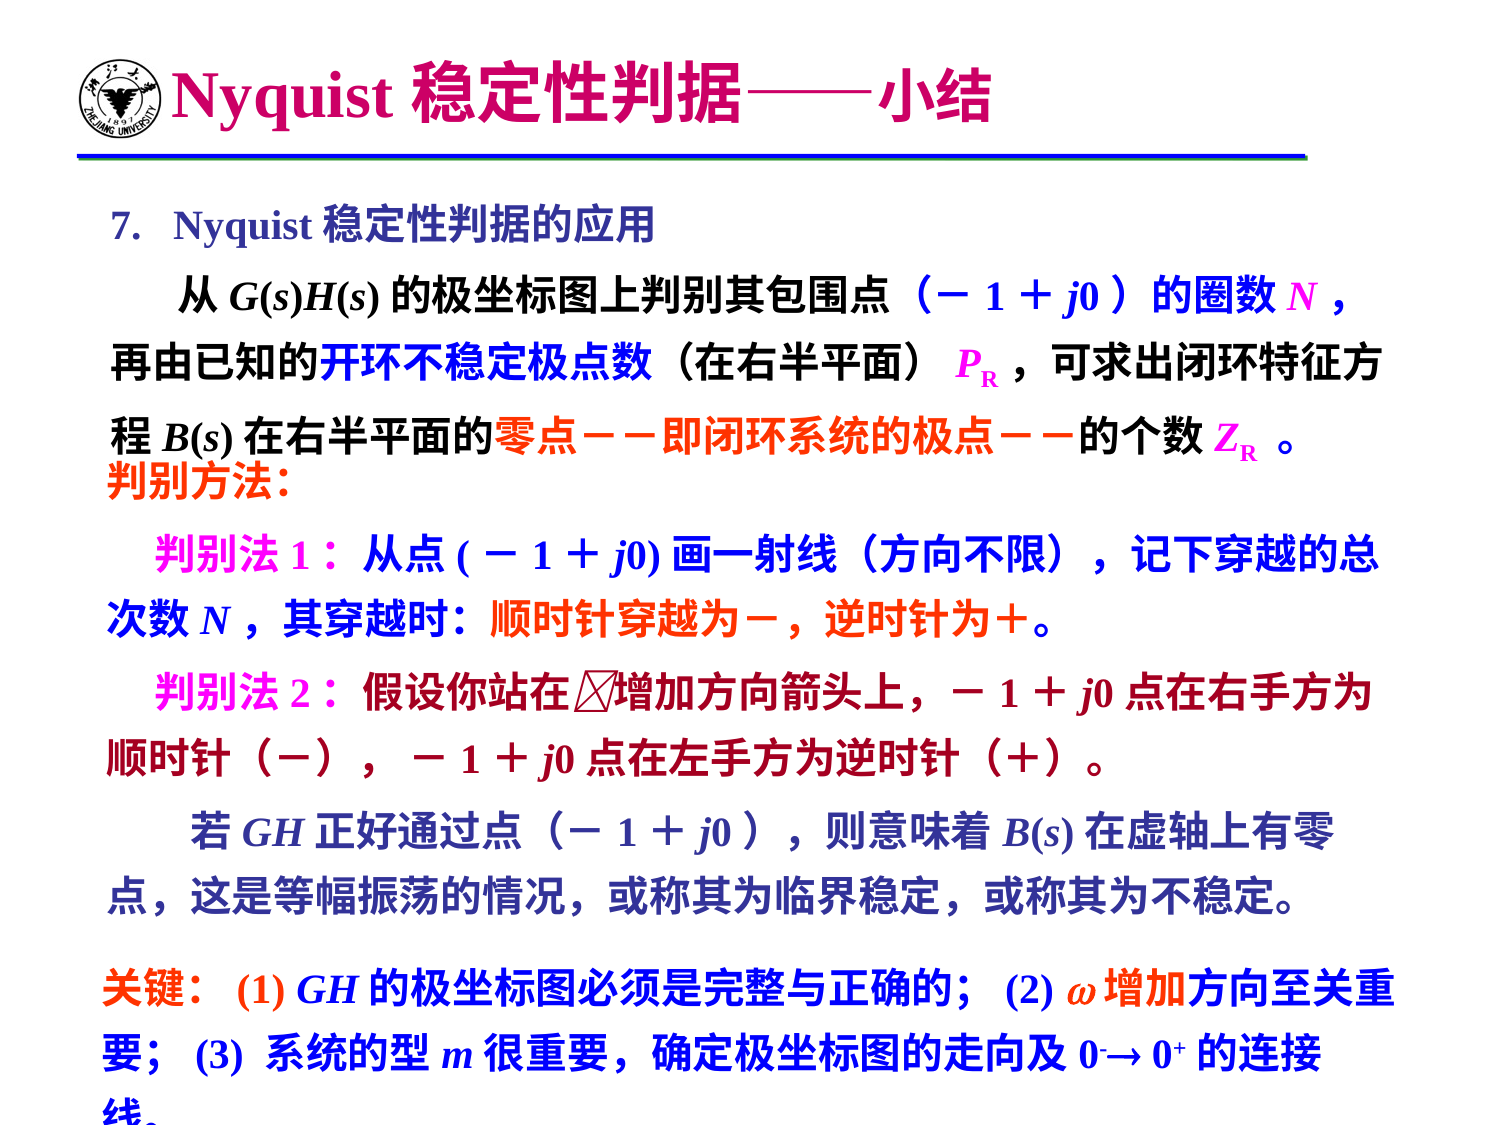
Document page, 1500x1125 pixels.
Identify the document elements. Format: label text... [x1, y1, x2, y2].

picture [78, 58, 156, 139]
text_box Nyquist稳定性判据——小结 [156, 26, 1376, 157]
text_box 从G(s)H(s)的极坐标图上判别其包围点（－1＋j0）的圈数N，再由已知的开环不稳定极点数（在右半平面）PR，可求出闭环特征方程B(s)在右半平面的零点－－即闭环系统的极点－－的个数ZR 。 [95, 256, 1421, 432]
text_box 7. Nyquist稳定性判据的应用 [95, 175, 1433, 256]
text_box 判别方法： 判别法1：从点(－1＋j0)画一射线（方向不限），记下穿越的总次数N，其穿越时：顺时针穿越为－，逆时针为＋。 判别法2：假设你站在增加方向箭头上，－1＋j0点在右手方为顺时针（－）， －1＋j0点在左手方为逆时针（＋）。 若GH正好通过点（－1＋j0），则意味着B(s)在虚轴上有零点，这是等幅振荡的情况，或称其为临界稳定，或称其为不稳定。 [91, 432, 1430, 928]
text_box 关键：(1) GH的极坐标图必须是完整与正确的；(2) 增加方向至关重要；(3) 系统的型m很重要，确定极坐标图的走向及0- 0+的连接线。 [86, 939, 1412, 1125]
